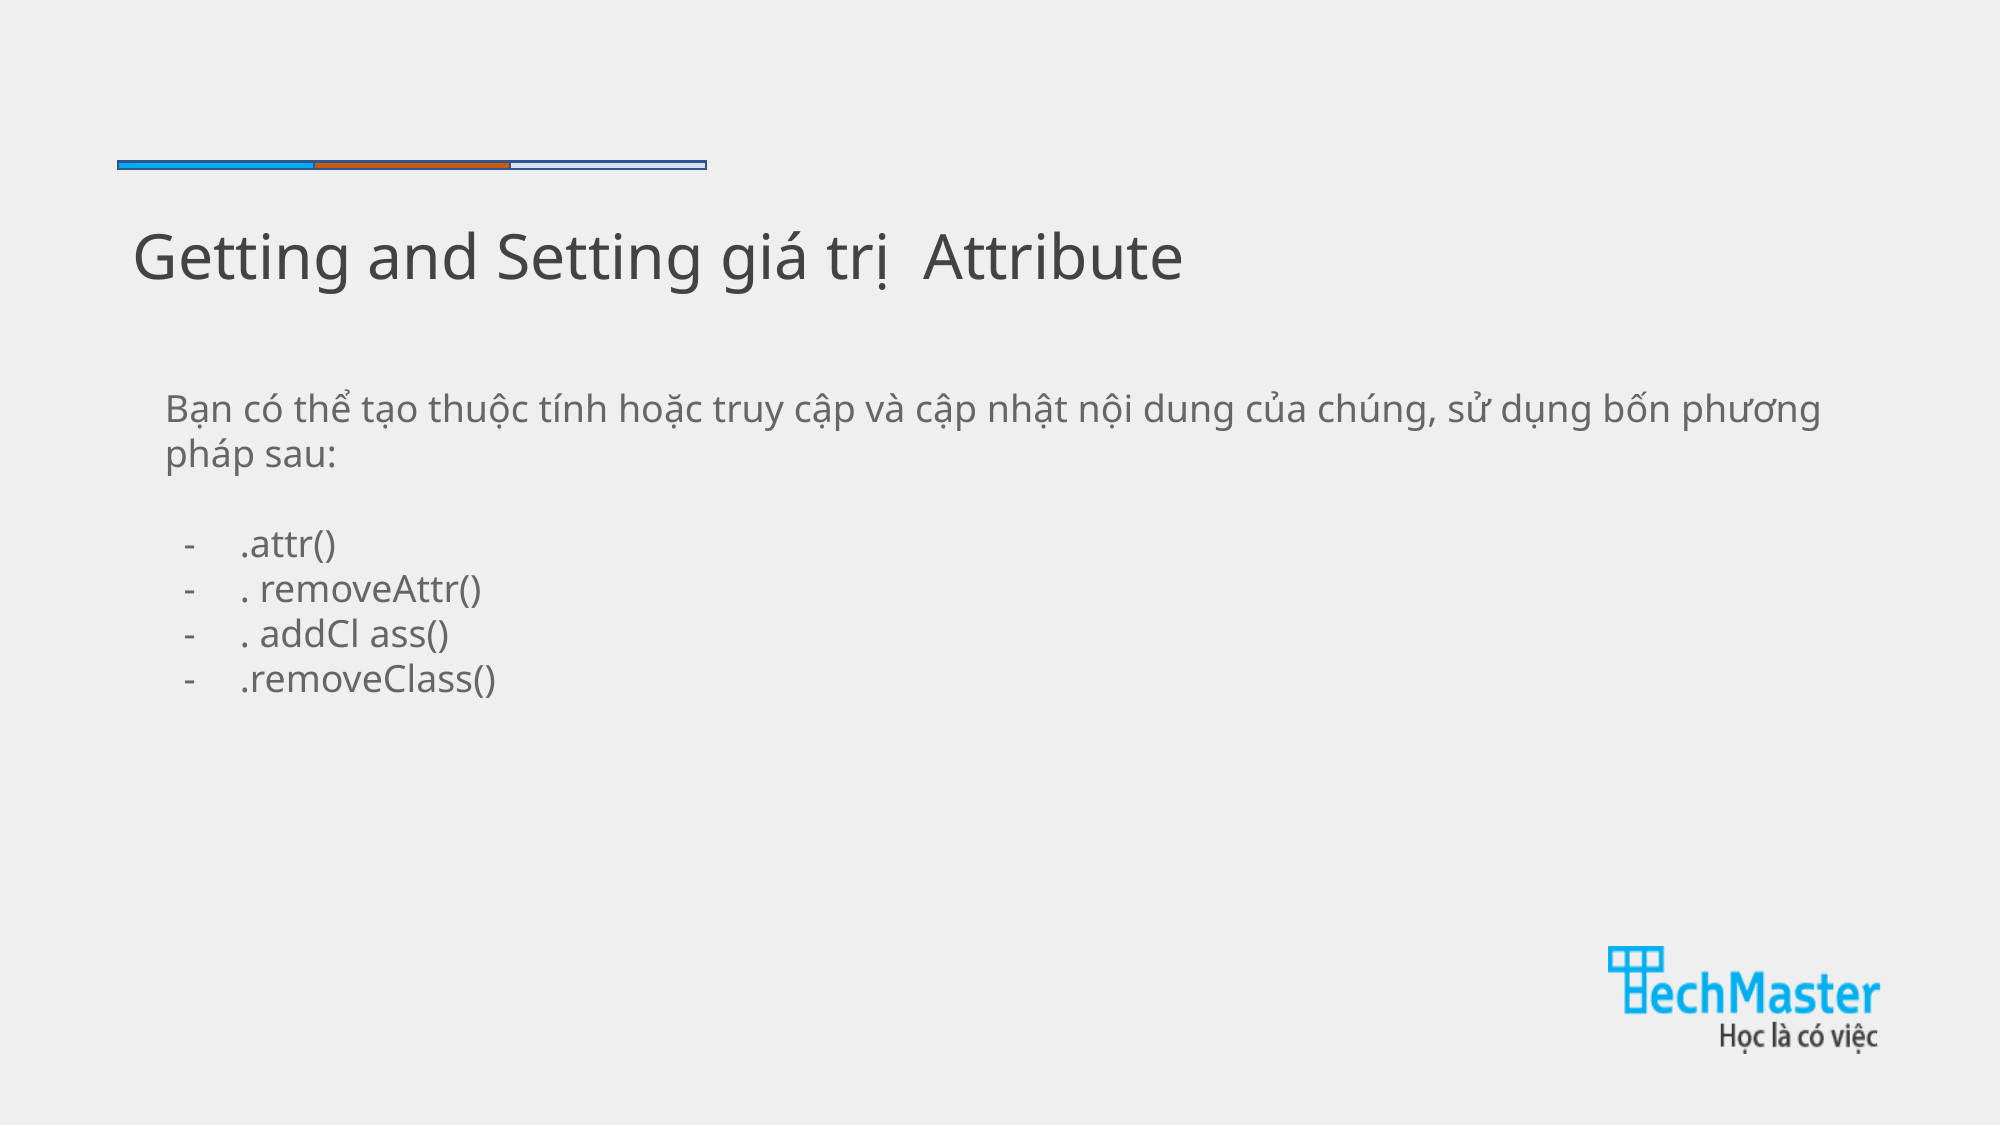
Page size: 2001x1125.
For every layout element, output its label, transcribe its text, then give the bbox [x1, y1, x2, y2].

picture [1608, 946, 1883, 1054]
text_box Bạn có thể tạo thuộc tính hoặc truy cập và cập nhật nội dung của chúng, sử dụng bốn phương pháp sau: .attr() . removeAttr() . addCl ass() .removeClass() [149, 370, 1883, 888]
picture [1647, 951, 1659, 967]
text_box [509, 161, 707, 169]
picture [1612, 951, 1625, 967]
picture [1629, 951, 1642, 967]
picture [1629, 993, 1642, 1008]
picture [1629, 972, 1642, 987]
text_box Getting and Setting giá trị Attribute [117, 209, 1883, 301]
text_box [313, 161, 509, 169]
text_box [117, 161, 313, 169]
